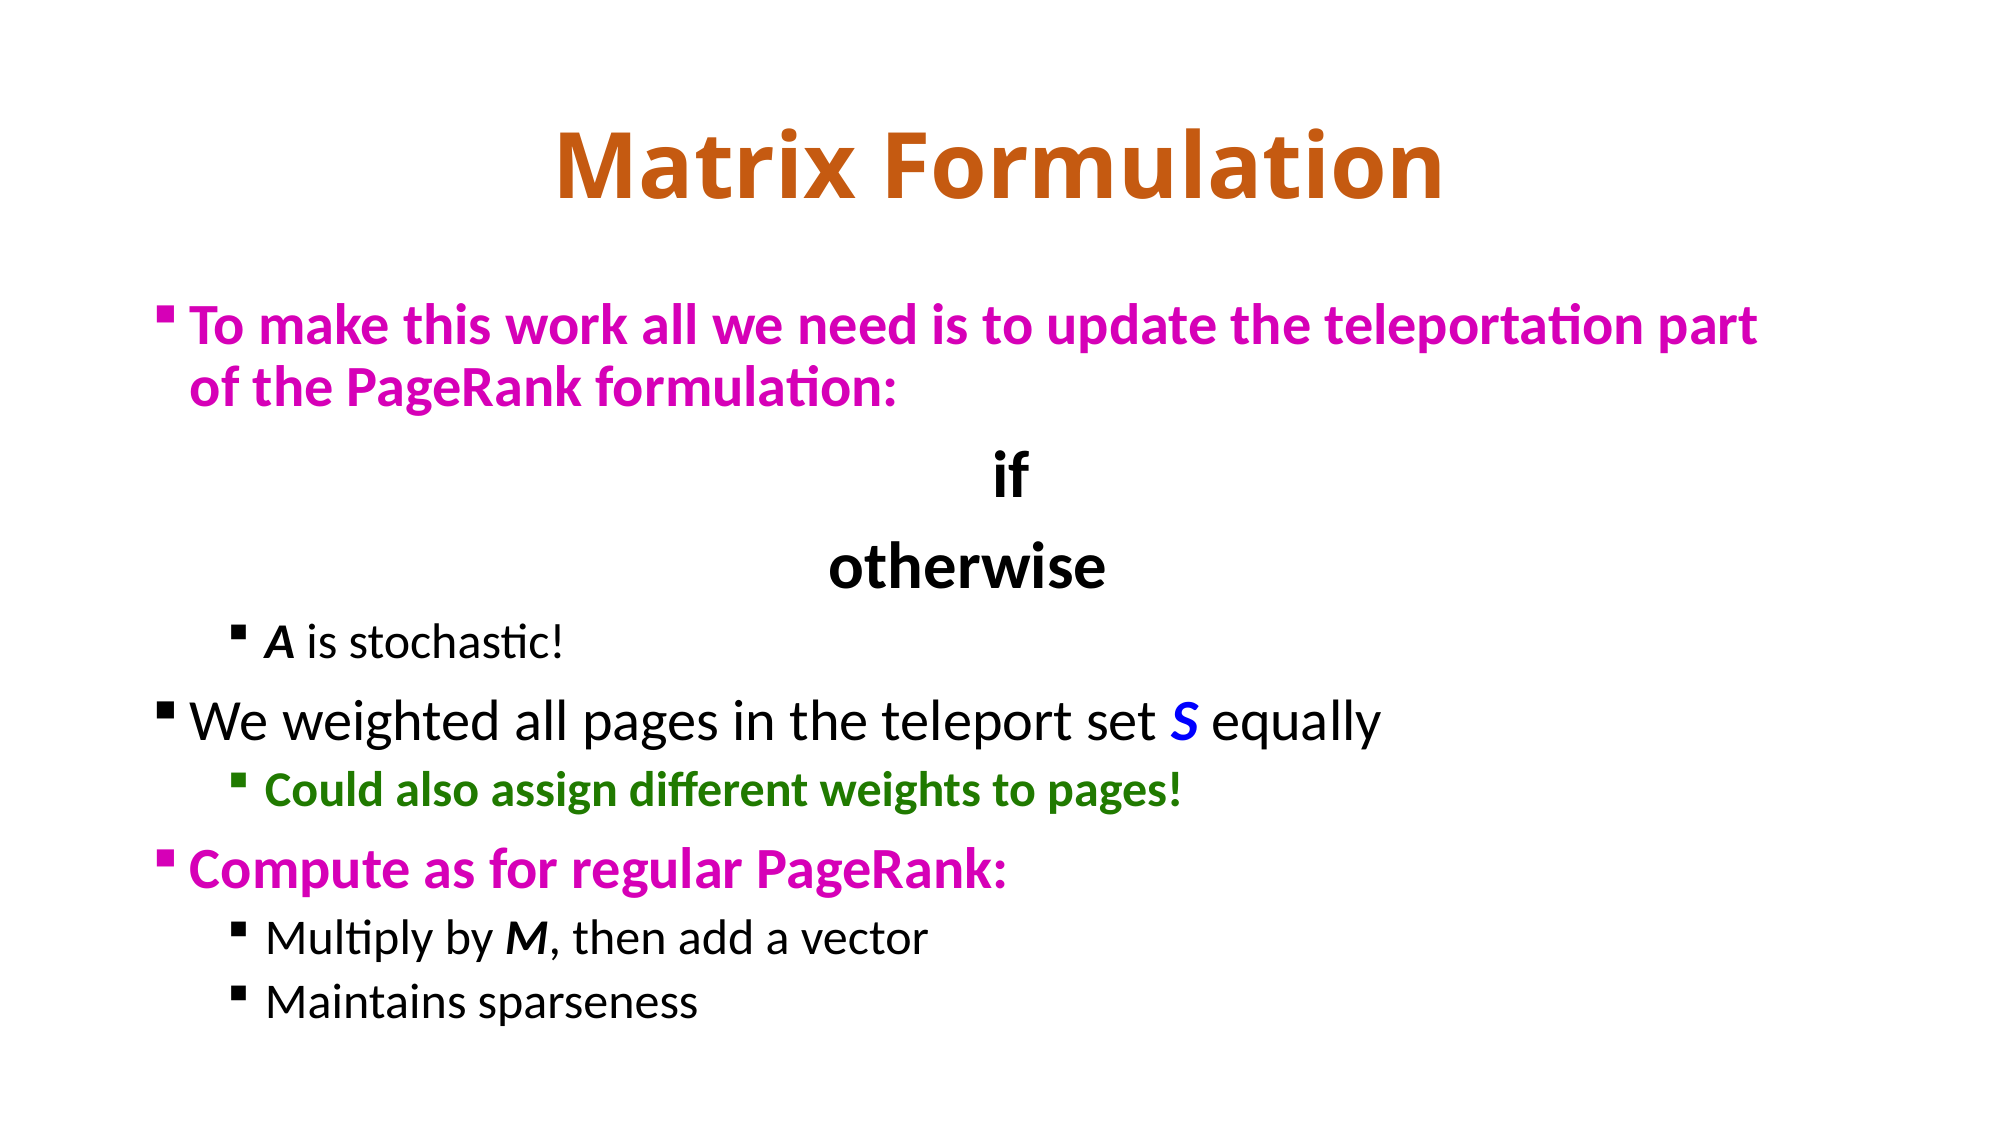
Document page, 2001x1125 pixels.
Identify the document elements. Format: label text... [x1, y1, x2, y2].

title Matrix Formulation [137, 59, 1863, 278]
